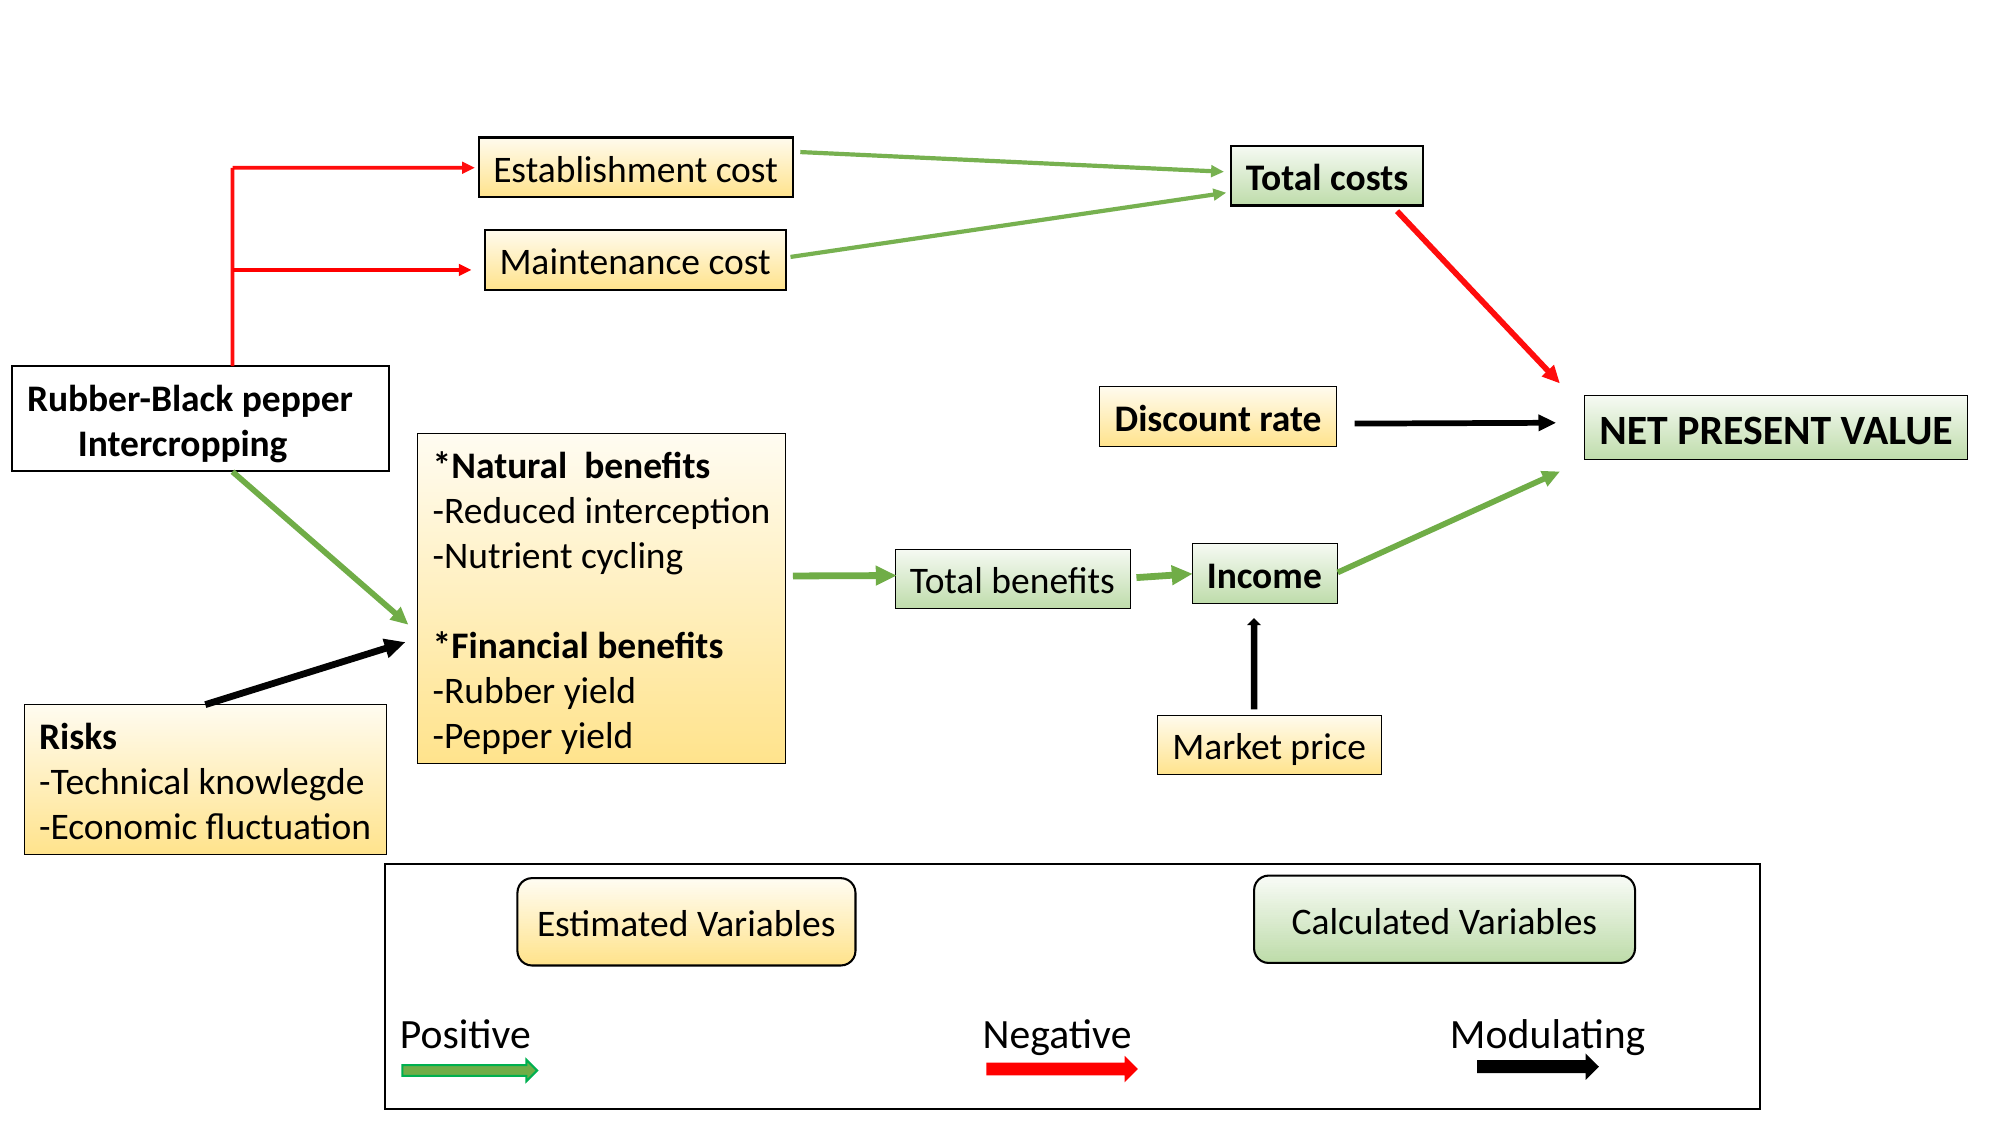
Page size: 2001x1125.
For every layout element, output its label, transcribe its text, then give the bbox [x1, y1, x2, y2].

text_box Discount rate [1099, 386, 1337, 447]
text_box Calculated Variables [1253, 874, 1637, 964]
text_box Total costs [1230, 145, 1424, 207]
text_box Positive Negative Modulating [384, 863, 1761, 1110]
text_box Risks -Technical knowlegde -Economic fluctuation [24, 704, 387, 855]
text_box [401, 1057, 539, 1084]
text_box Rubber-Black pepper Intercropping [11, 365, 390, 472]
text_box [790, 192, 1226, 257]
text_box *Natural benefits -Reduced interception -Nutrient cycling *Financial benefits -Rubber yield -Pepper yield [417, 433, 786, 764]
text_box [986, 1055, 1138, 1083]
text_box Income [1192, 543, 1338, 604]
text_box Total benefits [895, 549, 1131, 609]
text_box Market price [1157, 715, 1382, 775]
text_box Estimated Variables [516, 877, 857, 967]
text_box Maintenance cost [484, 229, 787, 291]
text_box Establishment cost [478, 136, 794, 198]
text_box [1247, 618, 1262, 710]
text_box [1136, 574, 1192, 578]
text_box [232, 471, 409, 625]
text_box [1337, 471, 1560, 573]
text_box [800, 152, 1224, 172]
text_box [1477, 1053, 1599, 1080]
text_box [205, 642, 405, 705]
text_box NET PRESENT VALUE [1584, 395, 1968, 460]
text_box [1396, 211, 1560, 384]
